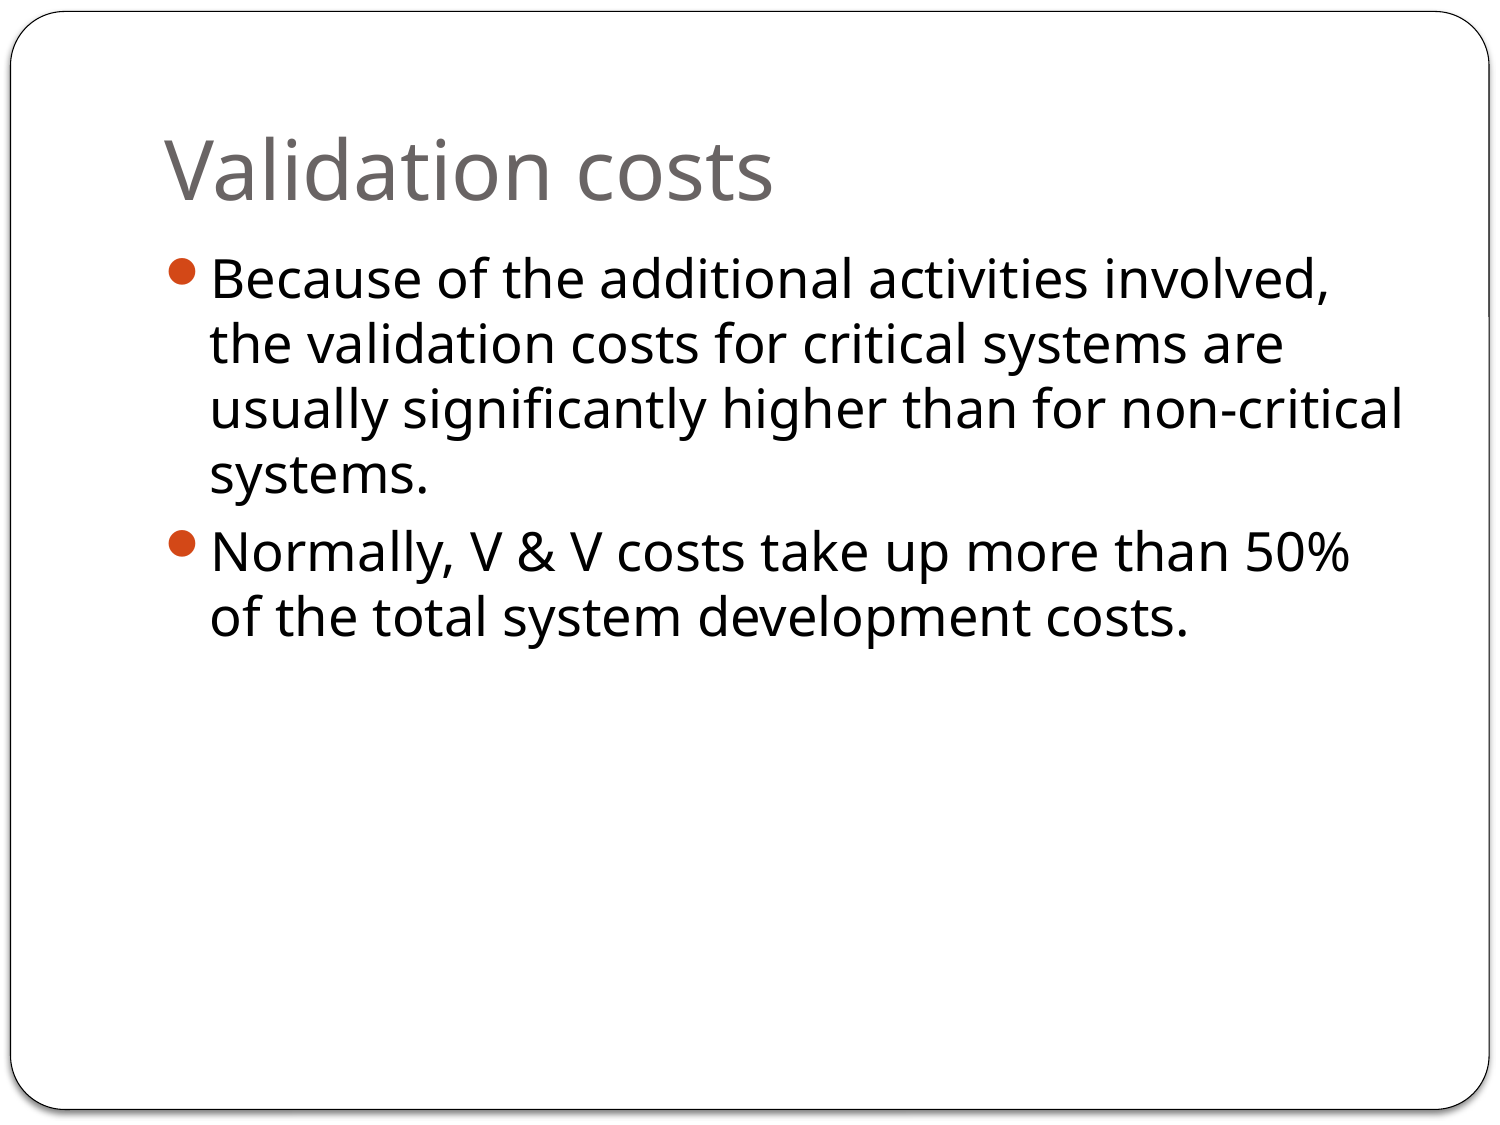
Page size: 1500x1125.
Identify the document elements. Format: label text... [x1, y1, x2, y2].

title Validation costs [150, 45, 1425, 233]
list Because of the additional activities involved, the validation costs for critical systems are usually significantly higher than for non-critical systems. Normally, V & V costs take up more than 50% of the total system development costs. [150, 237, 1425, 988]
